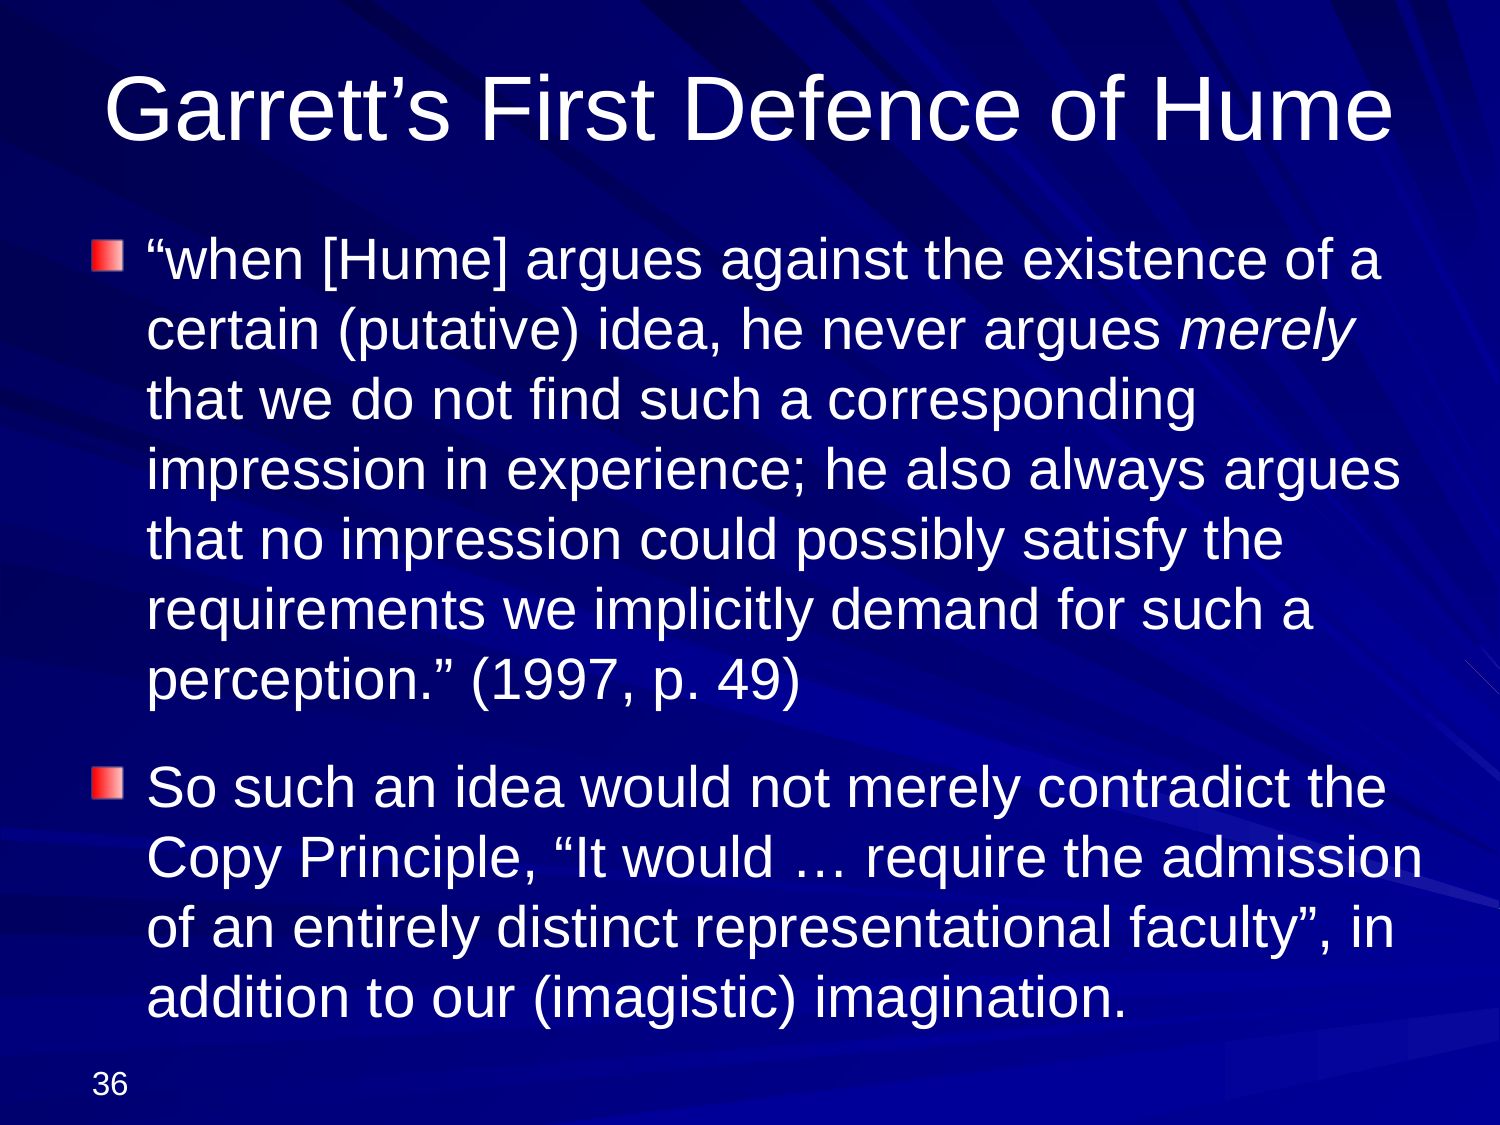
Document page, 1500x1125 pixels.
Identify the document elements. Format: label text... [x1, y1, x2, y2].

list “when [Hume] argues against the existence of a certain (putative) idea, he never argues merely that we do not find such a corresponding impression in experience; he also always argues that no impression could possibly satisfy the requirements we implicitly demand for such a perception.” (1997, p. 49) So such an idea would not merely contradict the Copy Principle, “It would … require the admission of an entirely distinct representational faculty”, in addition to our (imagistic) imagination. [74, 213, 1442, 1053]
title Garrett’s First Defence of Hume [74, 45, 1426, 162]
picture [90, 765, 127, 803]
slide_number 36 [76, 1034, 428, 1111]
picture [90, 238, 127, 275]
